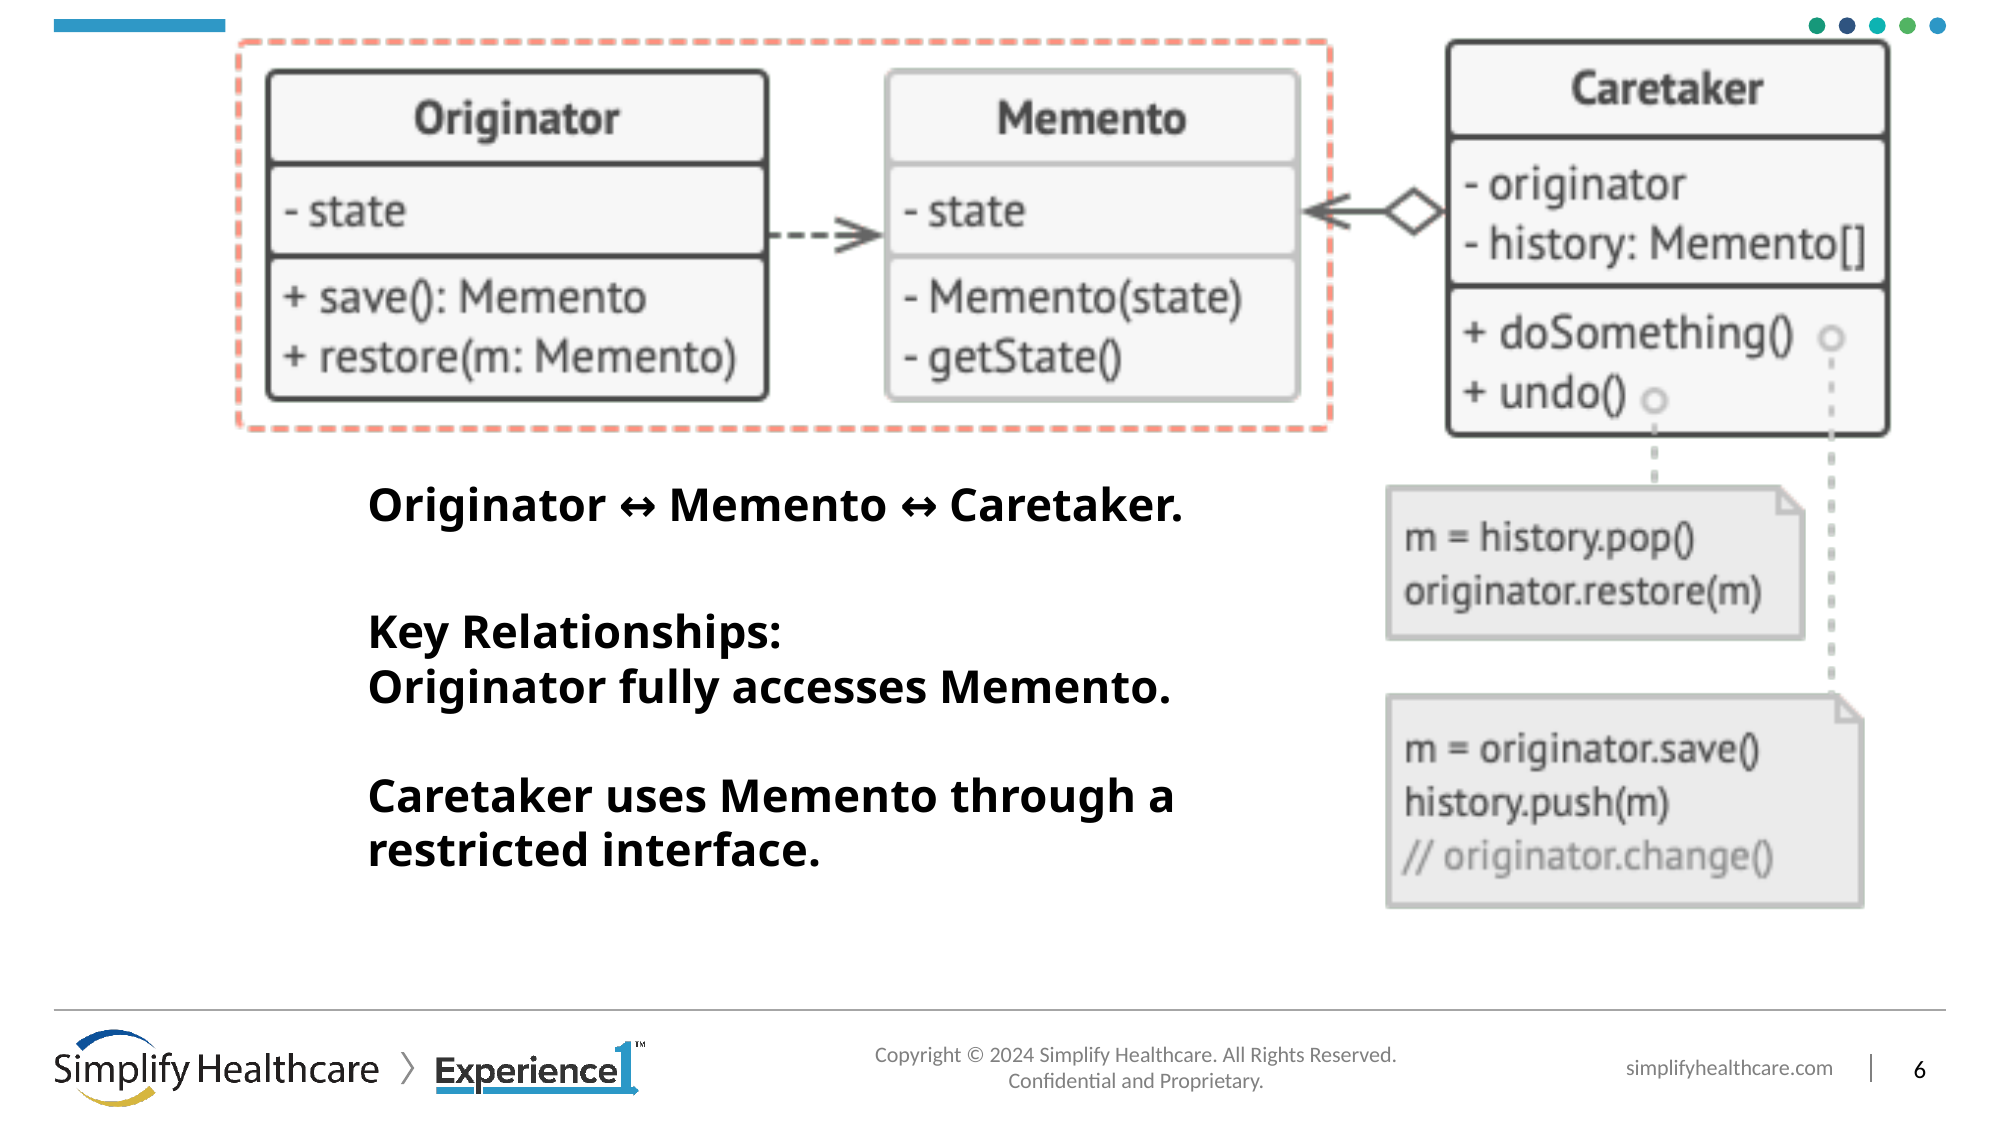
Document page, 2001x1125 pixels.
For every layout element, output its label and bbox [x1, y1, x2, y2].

picture [432, 1037, 649, 1098]
picture [51, 1025, 381, 1111]
picture [210, 13, 1921, 936]
